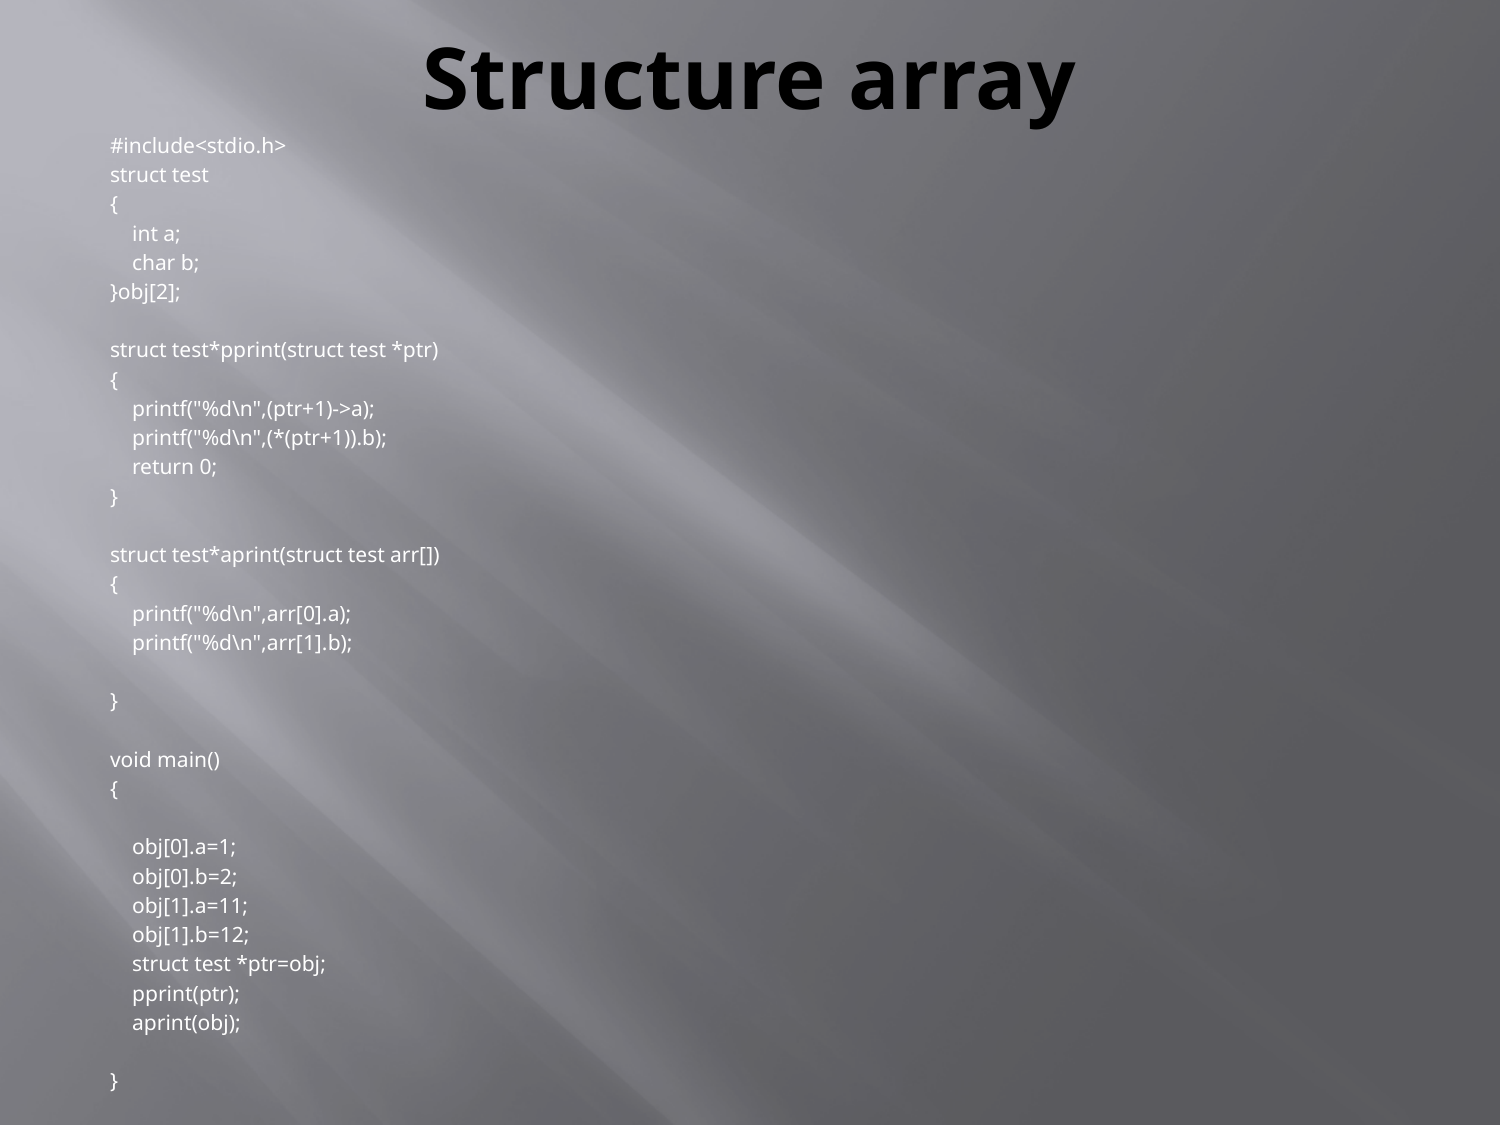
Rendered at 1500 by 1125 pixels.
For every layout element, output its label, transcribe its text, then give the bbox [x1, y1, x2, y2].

title Structure array [75, 0, 1425, 125]
list #include<stdio.h> struct test { int a; char b; }obj[2]; struct test*pprint(struct test *ptr) { printf("%d\n",(ptr+1)->a); printf("%d\n",(*(ptr+1)).b); return 0; } struct test*aprint(struct test arr[]) { printf("%d\n",arr[0].a); printf("%d\n",arr[1].b); } void main() { obj[0].a=1; obj[0].b=2; obj[1].a=11; obj[1].b=12; struct test *ptr=obj; pprint(ptr); aprint(obj); } [75, 125, 1425, 1113]
